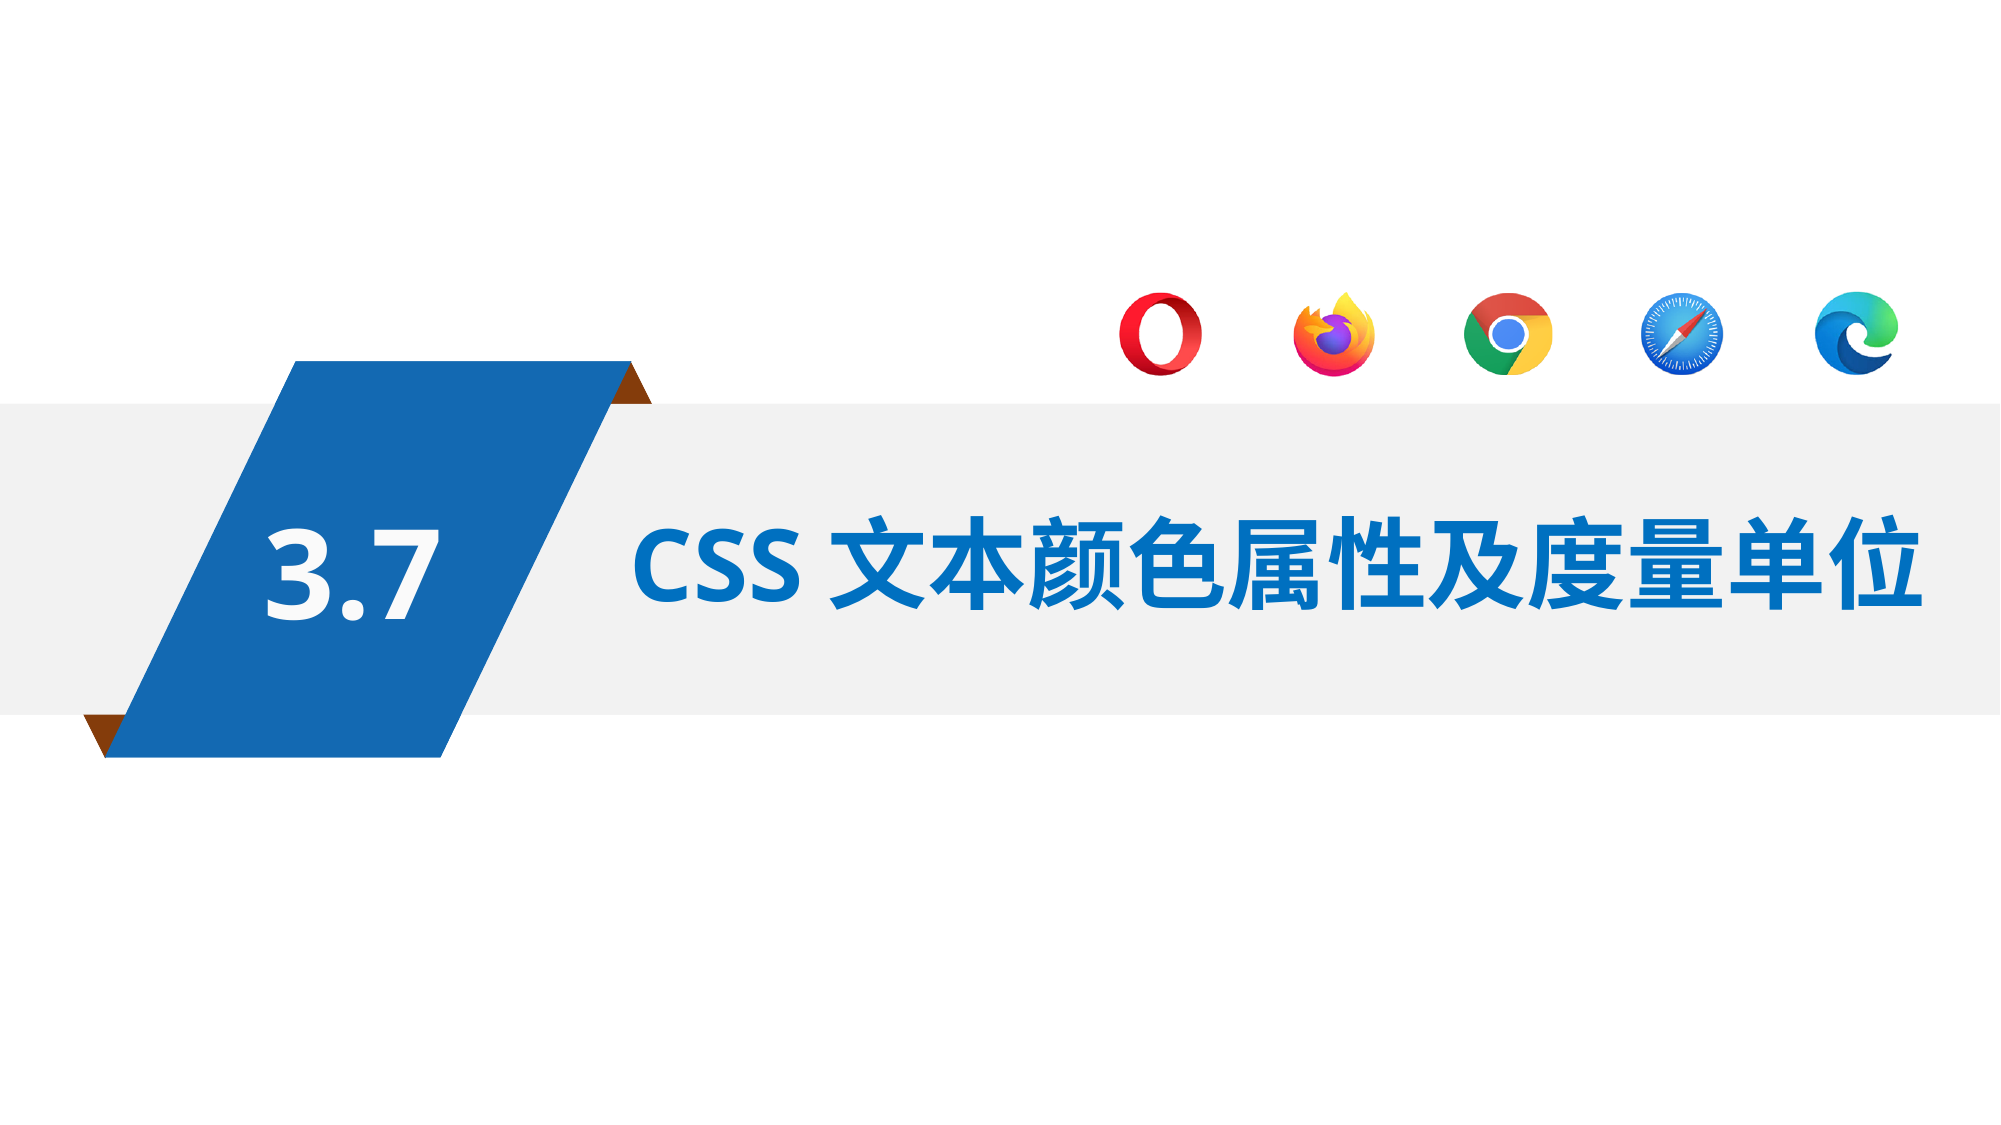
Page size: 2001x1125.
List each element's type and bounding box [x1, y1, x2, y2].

text_box [0, 361, 2000, 759]
picture [1042, 276, 2001, 388]
